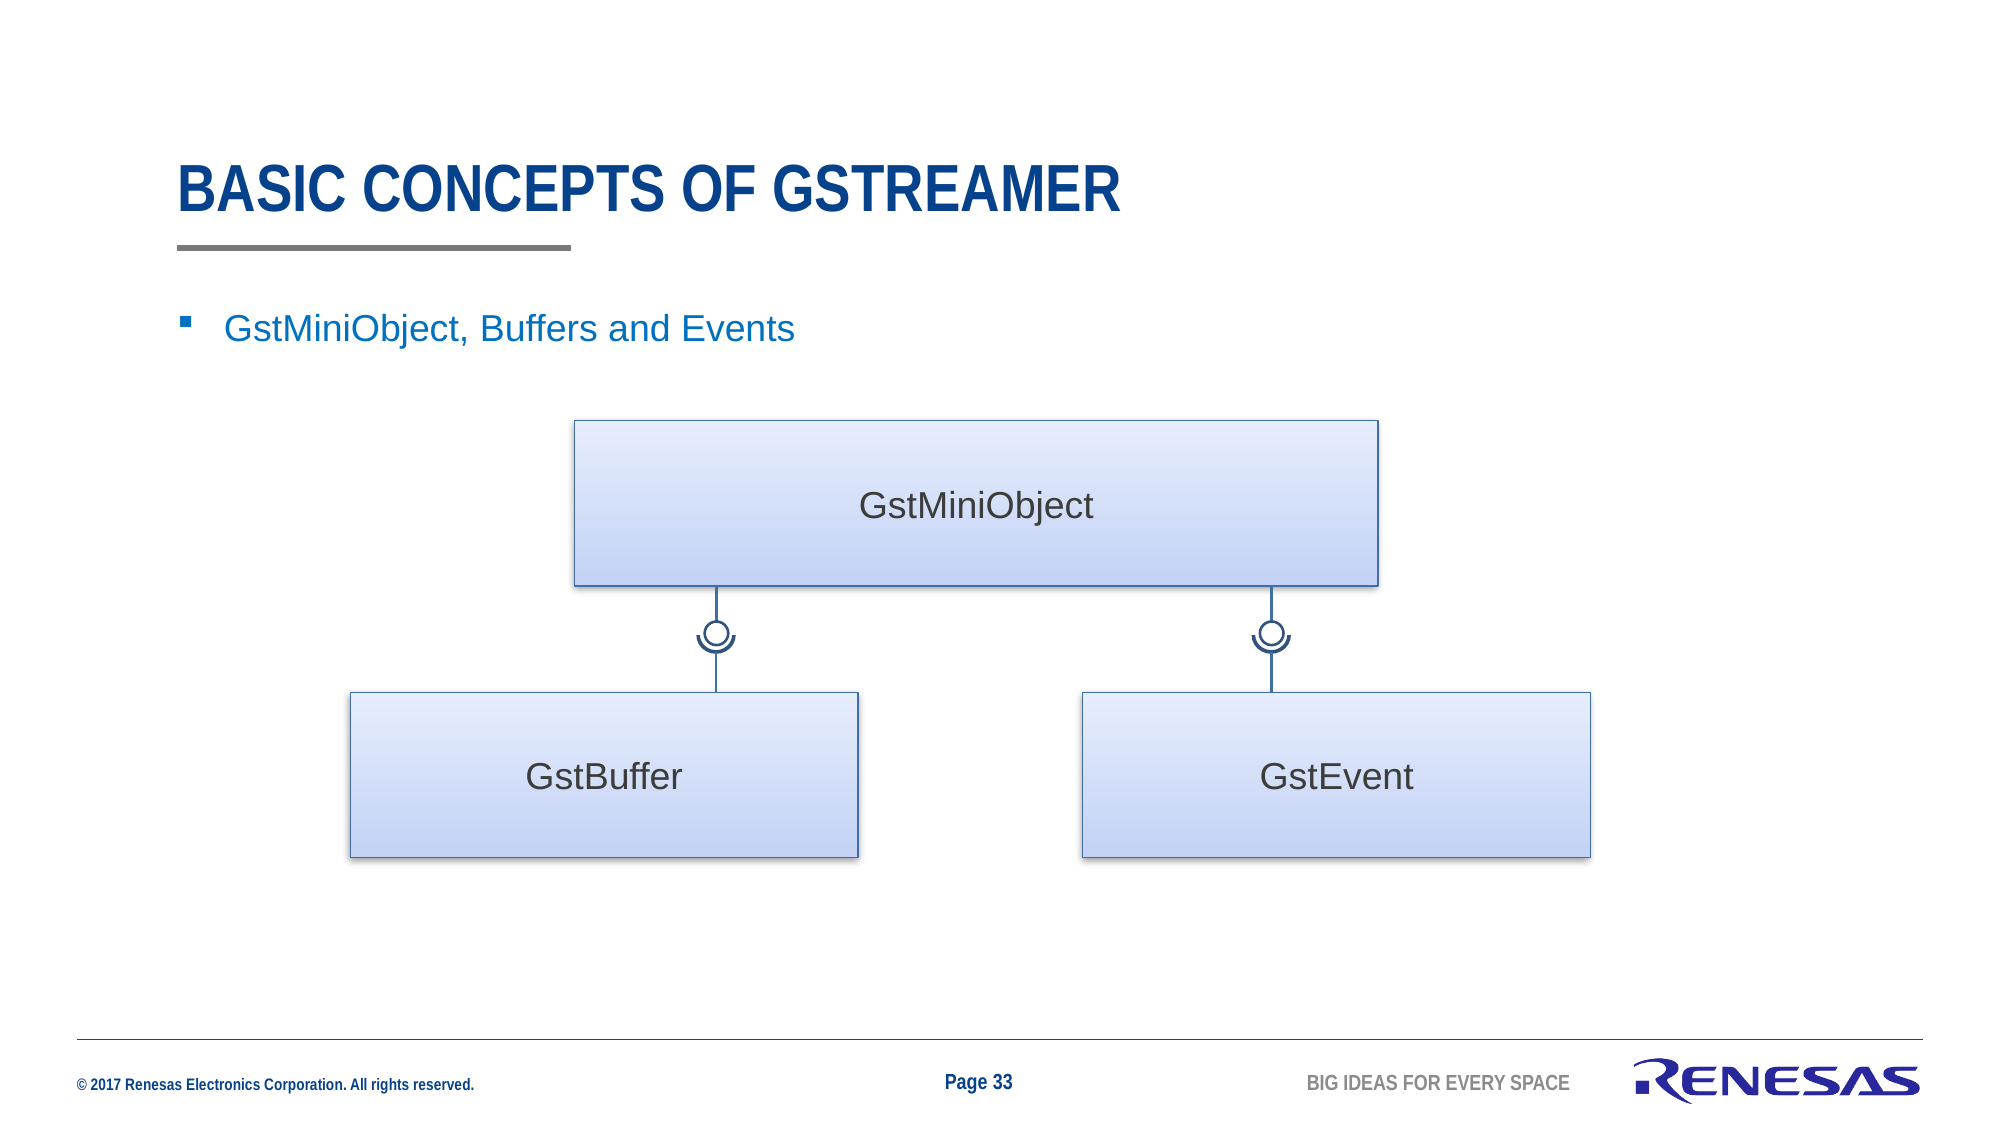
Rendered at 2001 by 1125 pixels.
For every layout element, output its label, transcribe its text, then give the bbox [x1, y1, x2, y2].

slide_number Page 33 [944, 1067, 1056, 1095]
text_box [1247, 585, 1296, 693]
list GstMiniObject, Buffers and Events [177, 295, 1934, 997]
picture [1631, 1056, 1923, 1106]
text_box GstBuffer [350, 692, 859, 858]
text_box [692, 585, 741, 693]
text_box GstMiniObject [574, 420, 1379, 587]
text_box GstEvent [1082, 692, 1591, 858]
title Basic concepts of GStreamer [177, 153, 1654, 227]
